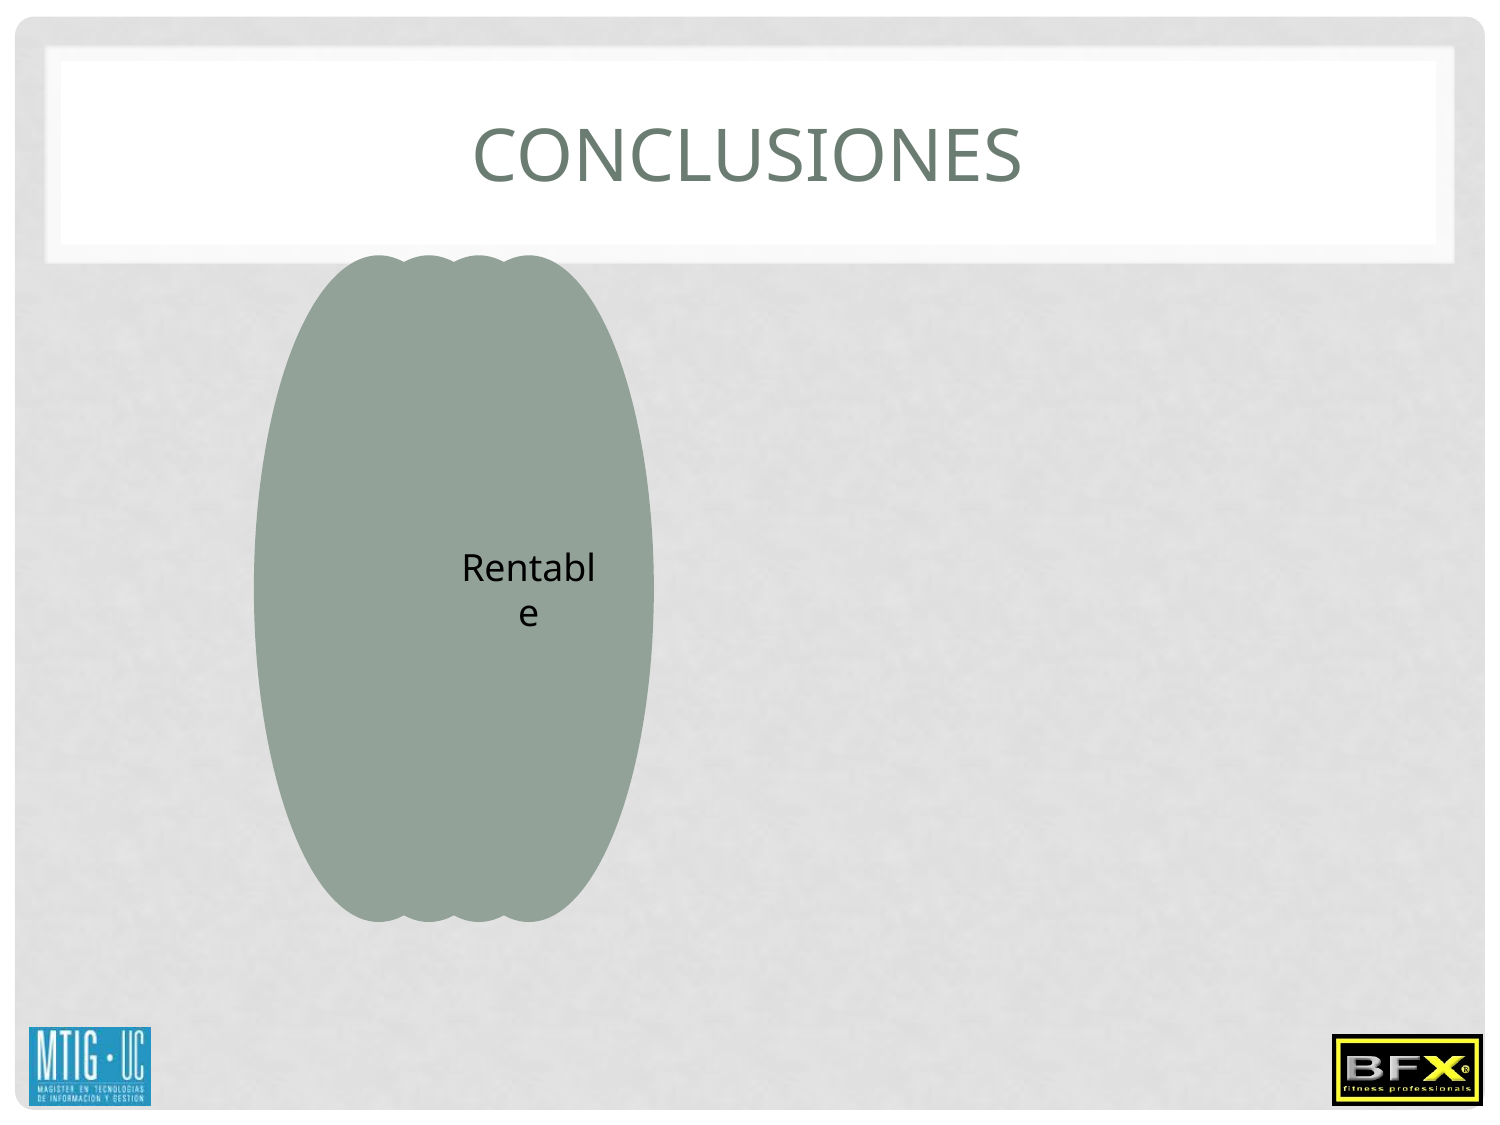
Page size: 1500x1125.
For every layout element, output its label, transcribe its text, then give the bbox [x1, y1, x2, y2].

picture [1332, 1034, 1483, 1107]
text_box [253, 255, 1255, 923]
title Conclusiones [69, 66, 1425, 238]
picture [29, 1027, 151, 1106]
